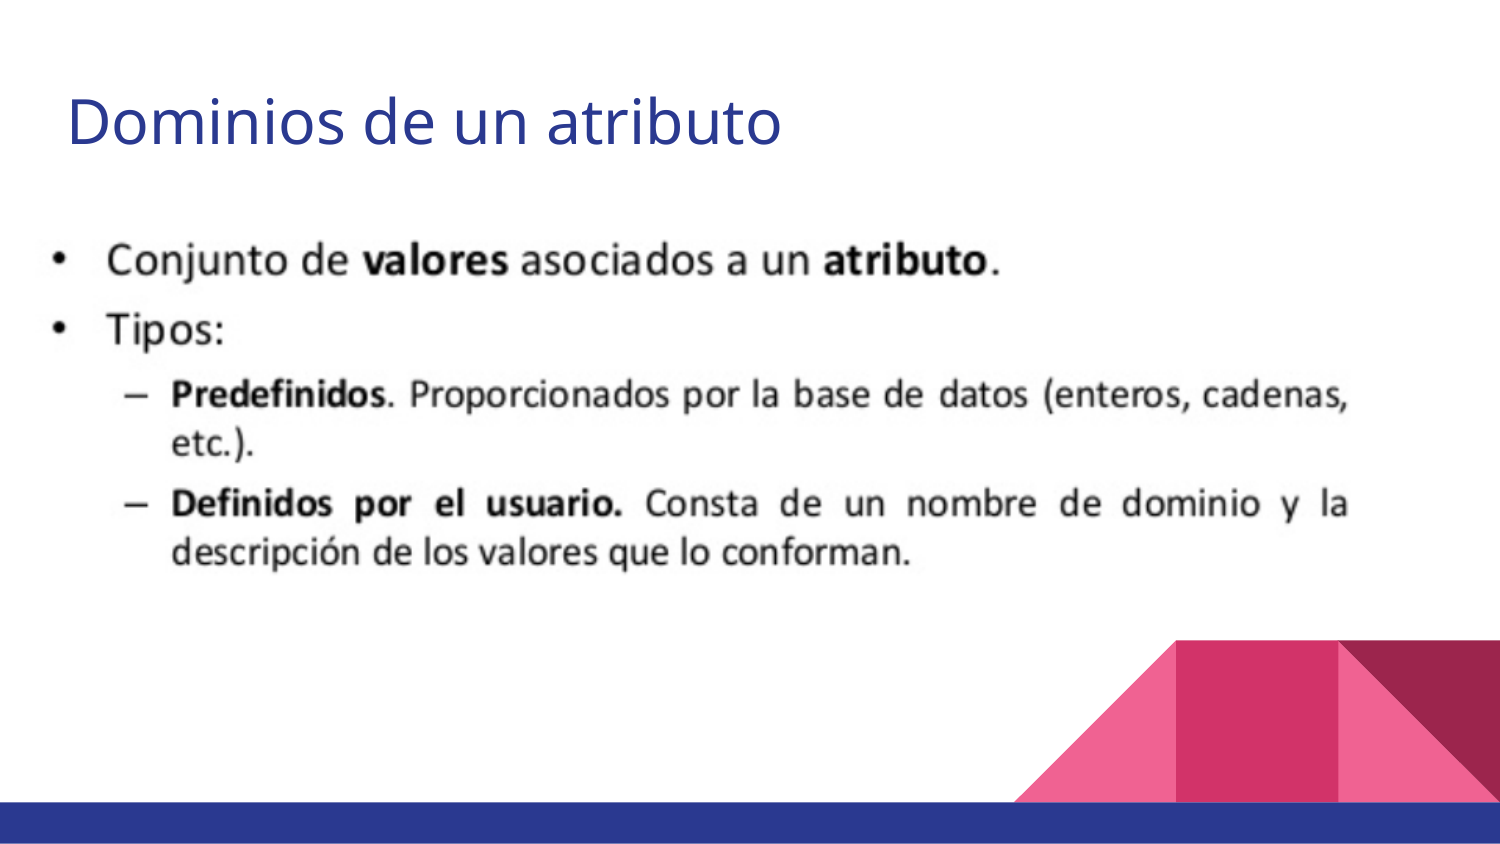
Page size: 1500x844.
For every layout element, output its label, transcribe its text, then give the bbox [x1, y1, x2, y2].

title Dominios de un atributo [51, 67, 1449, 167]
picture [24, 191, 1421, 610]
